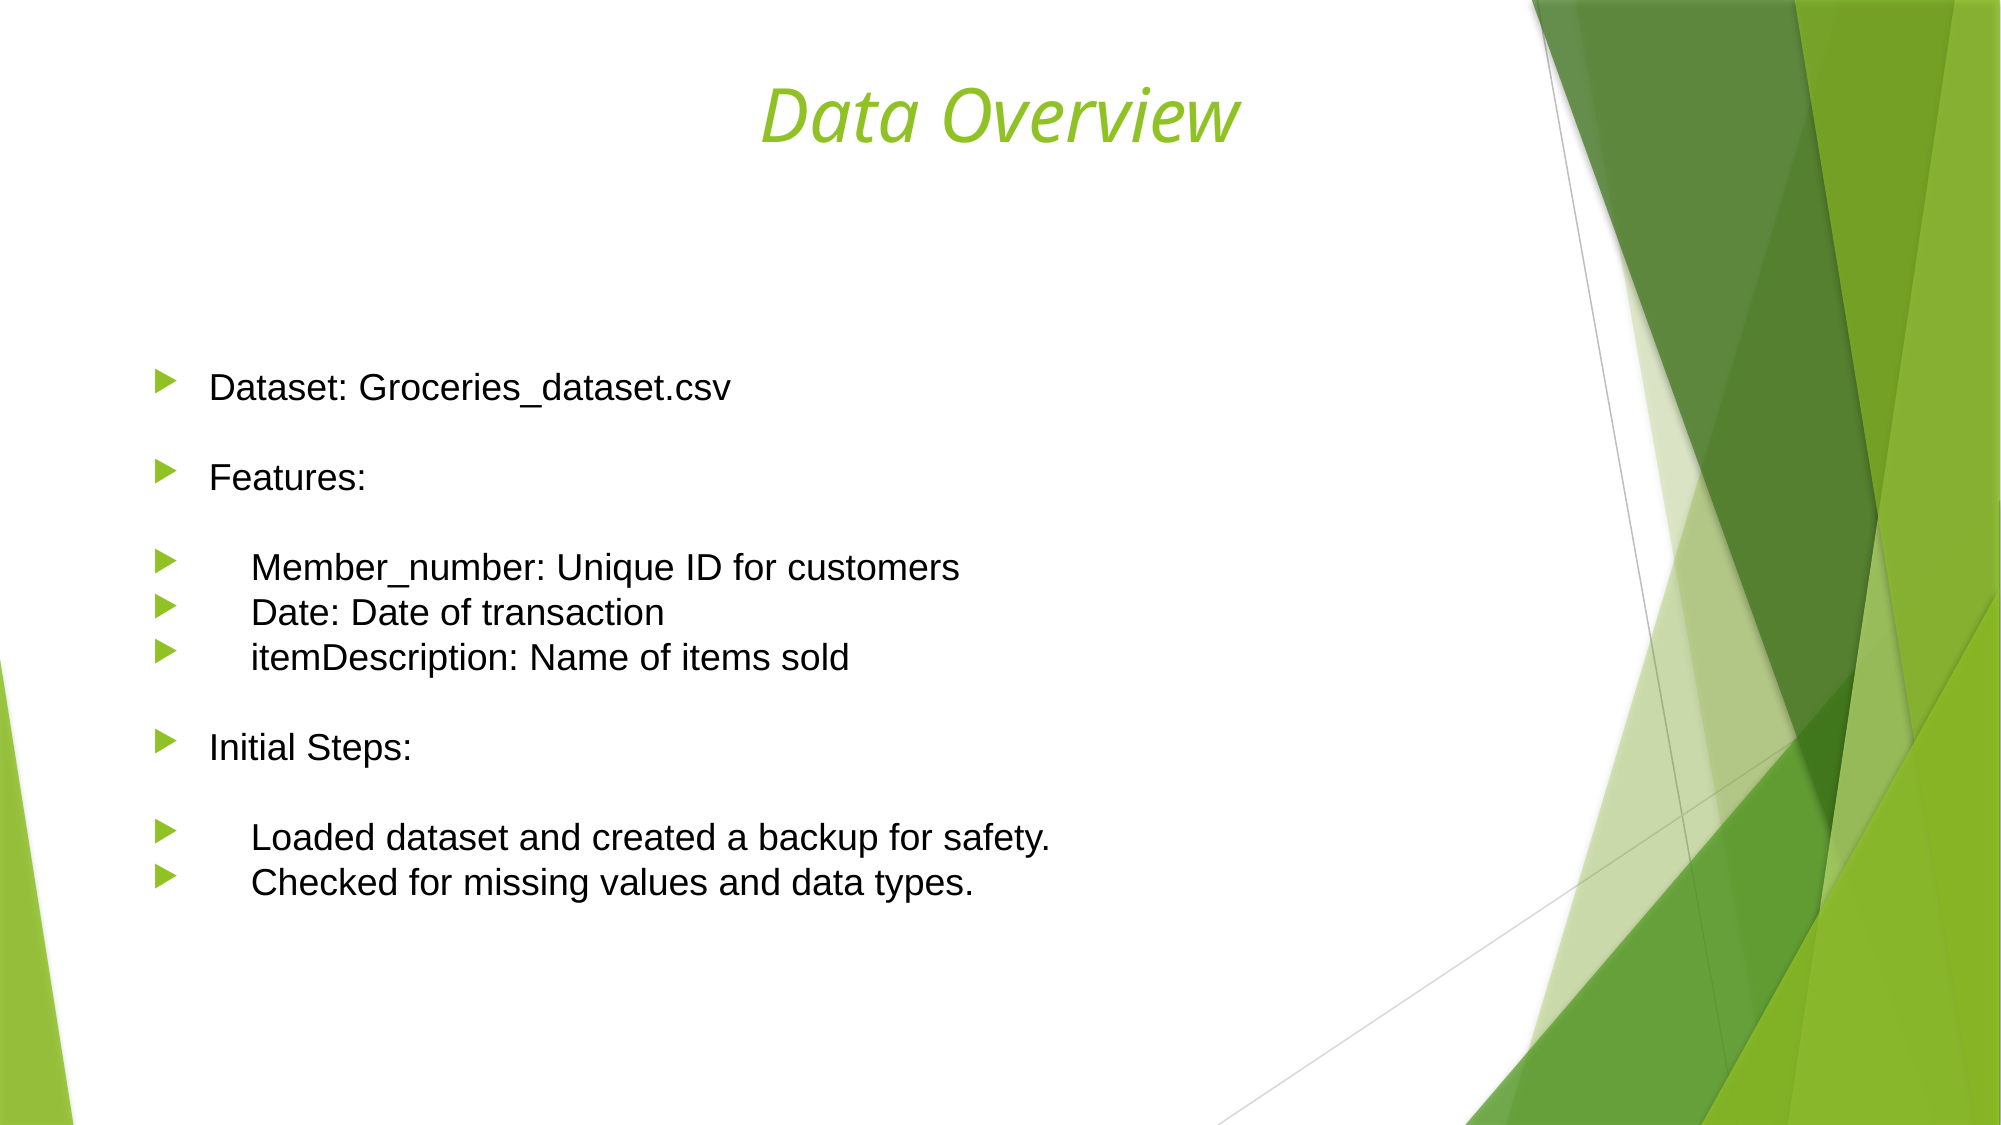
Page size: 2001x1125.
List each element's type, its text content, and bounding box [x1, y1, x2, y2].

list Dataset: Groceries_dataset.csv Features: Member_number: Unique ID for customers Date: Date of transaction itemDescription: Name of items sold Initial Steps: Loaded dataset and created a backup for safety. Checked for missing values and data types. [137, 307, 1896, 960]
title Data Overview [137, 59, 1863, 202]
